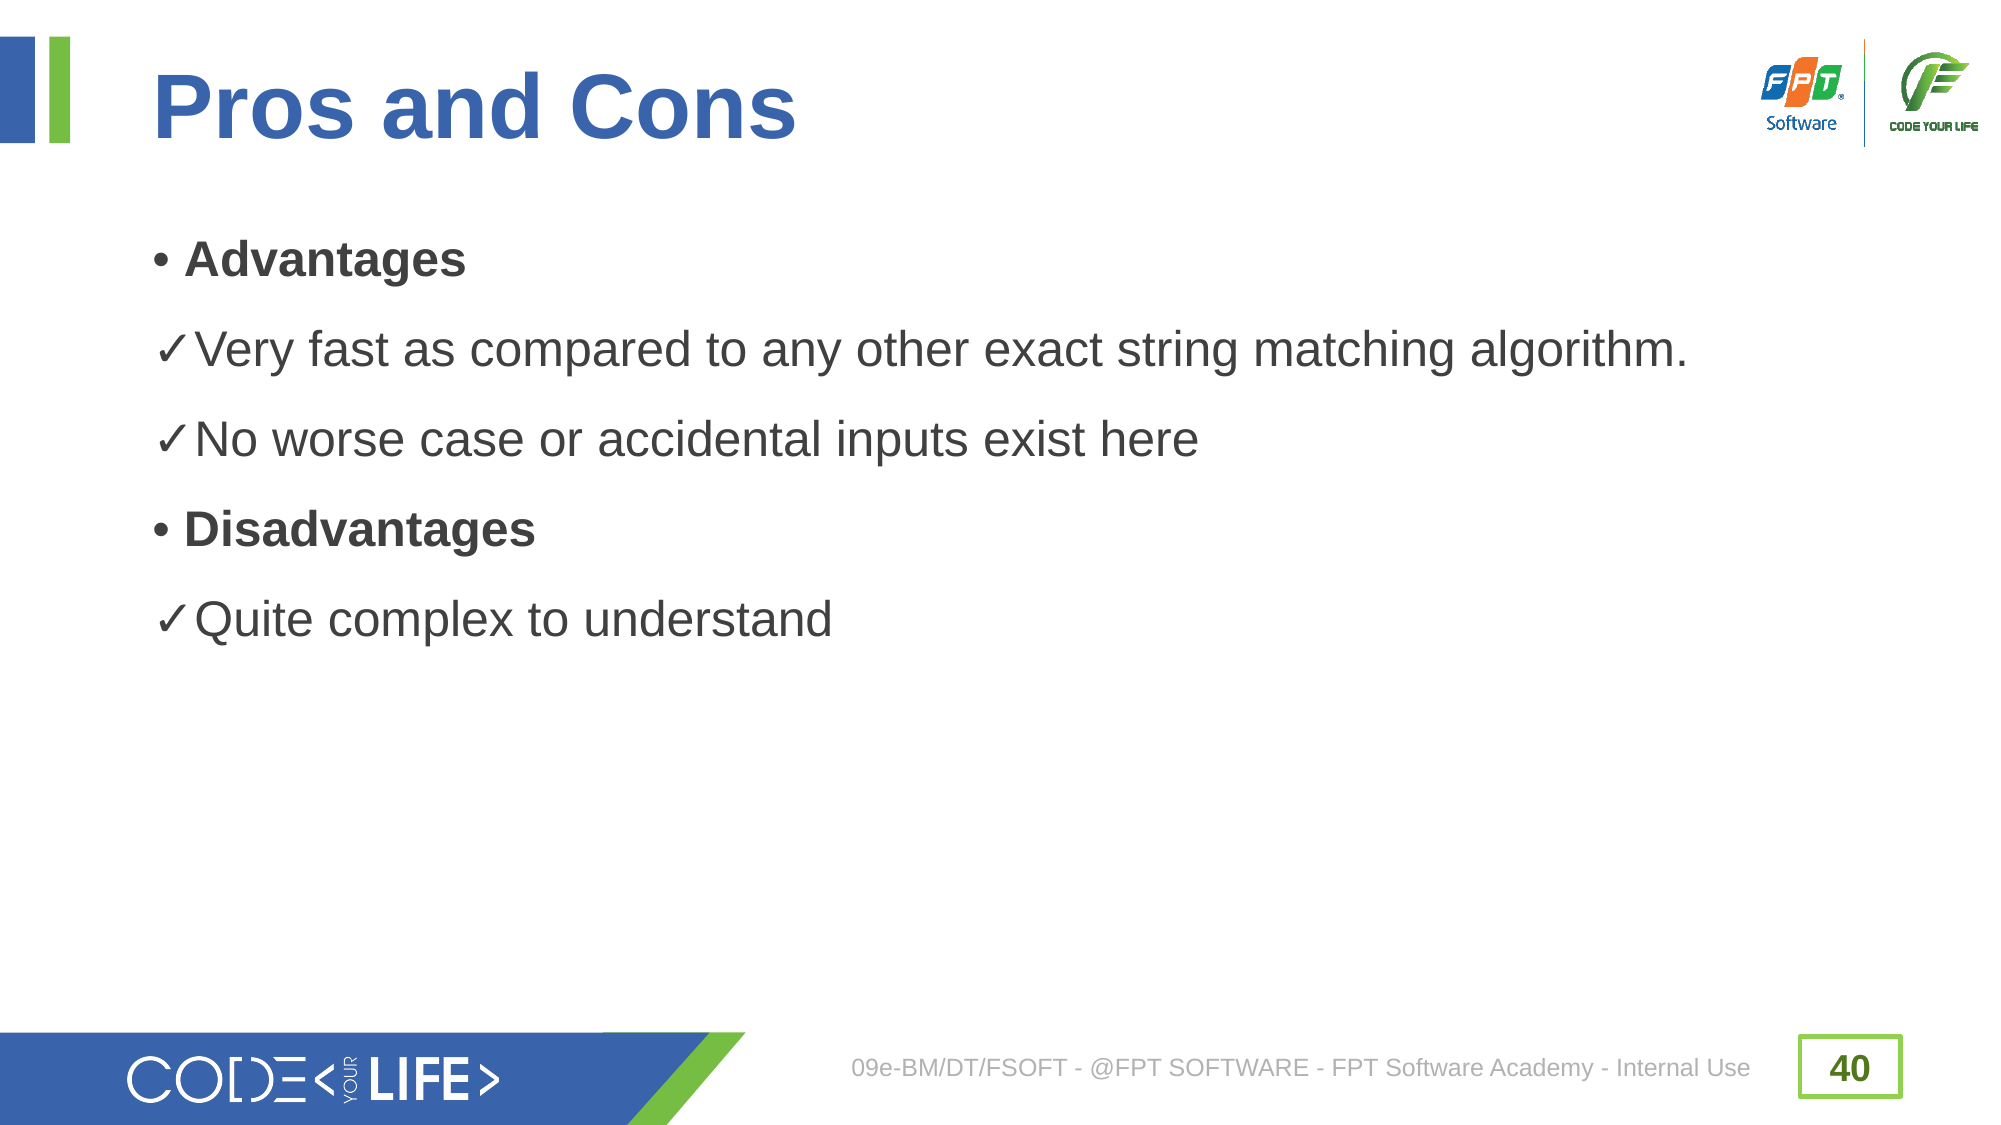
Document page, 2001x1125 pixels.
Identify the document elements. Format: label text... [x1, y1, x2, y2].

picture [1741, 28, 1994, 158]
slide_number 40 [1798, 1034, 1903, 1099]
footer 09e-BM/DT/FSOFT - @FPT SOFTWARE - FPT Software Academy - Internal Use [804, 1036, 1800, 1097]
list • Advantages ✓Very fast as compared to any other exact string matching algorithm. ✓No worse case or accidental inputs exist here • Disadvantages ✓Quite complex to understand [137, 188, 1863, 1012]
title Pros and Cons [137, 29, 1863, 188]
picture [127, 1056, 499, 1104]
